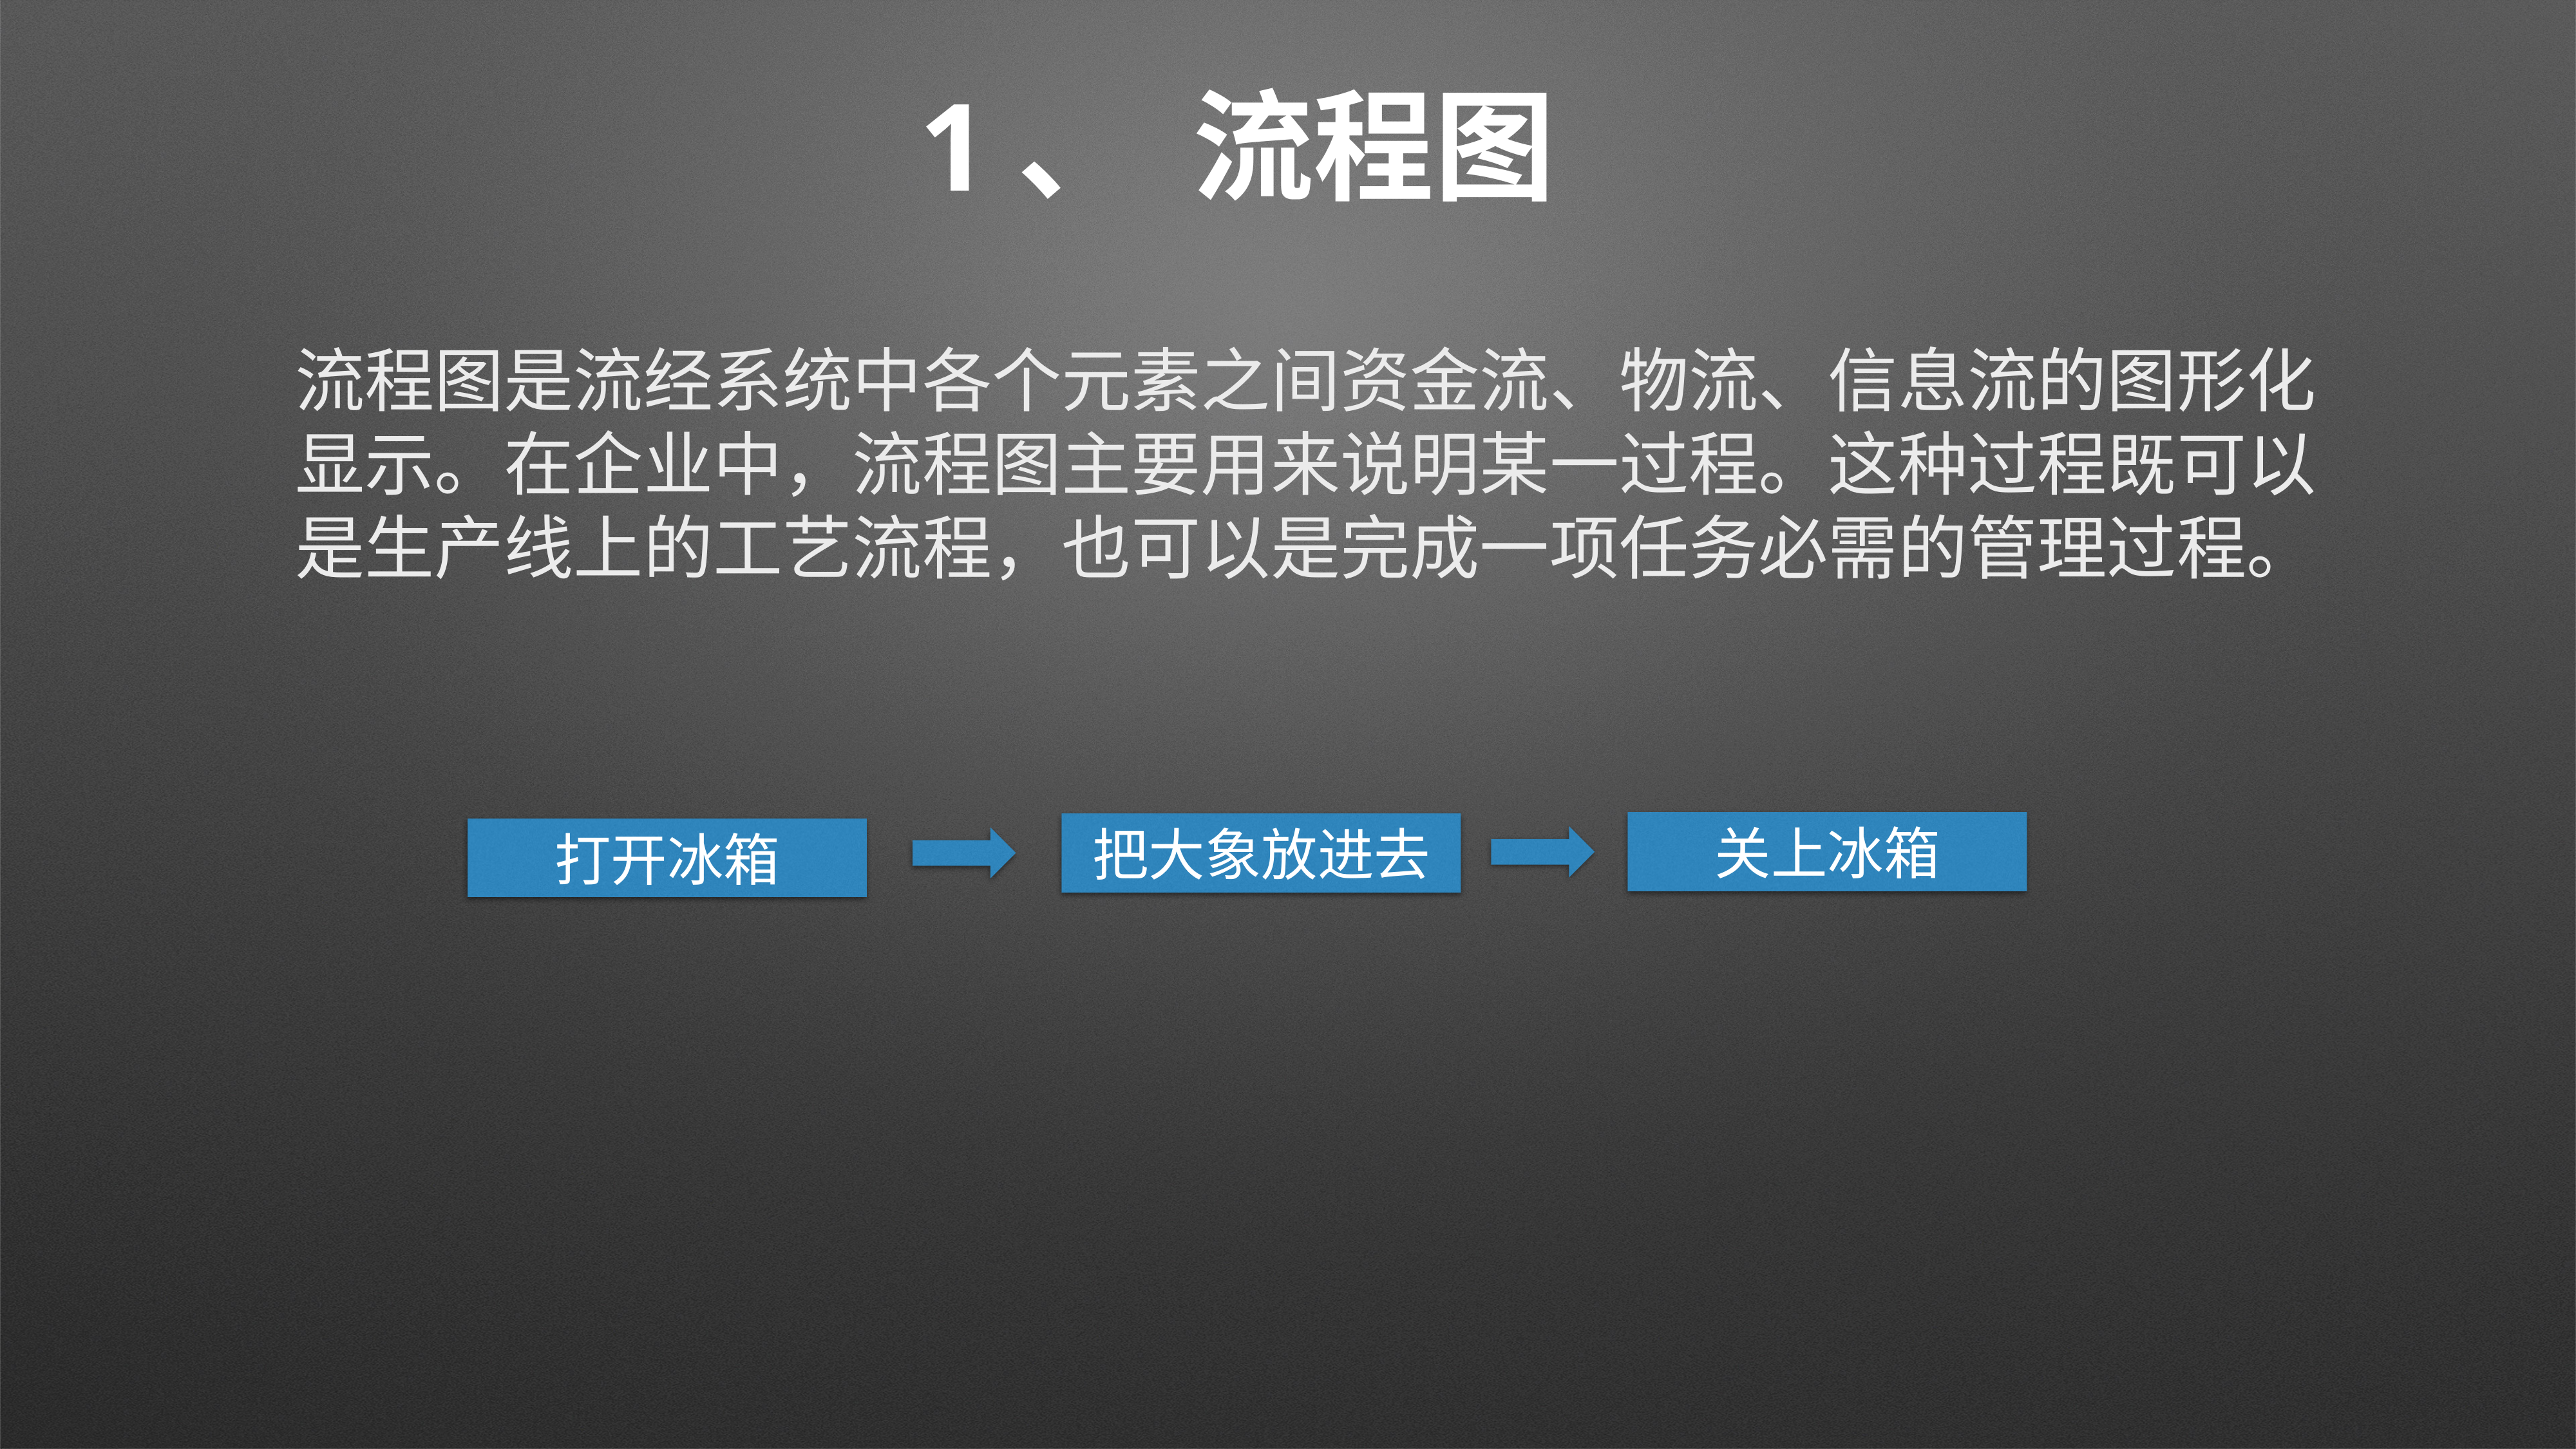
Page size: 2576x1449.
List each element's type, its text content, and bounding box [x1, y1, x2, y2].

picture [0, 0, 2576, 1449]
text_box [913, 827, 1016, 879]
text_box 打开冰箱 [468, 819, 867, 897]
title 1、 流程图 [99, 0, 2375, 332]
text_box 流程图是流经系统中各个元素之间资金流、物流、信息流的图形化显示。在企业中，流程图主要用来说明某一过程。这种过程既可以是生产线上的工艺流程，也可以是完成一项任务必需的管理过程。 [276, 331, 2335, 592]
text_box [1491, 826, 1595, 878]
text_box 关上冰箱 [1627, 812, 2027, 891]
text_box 把大象放进去 [1061, 813, 1461, 893]
